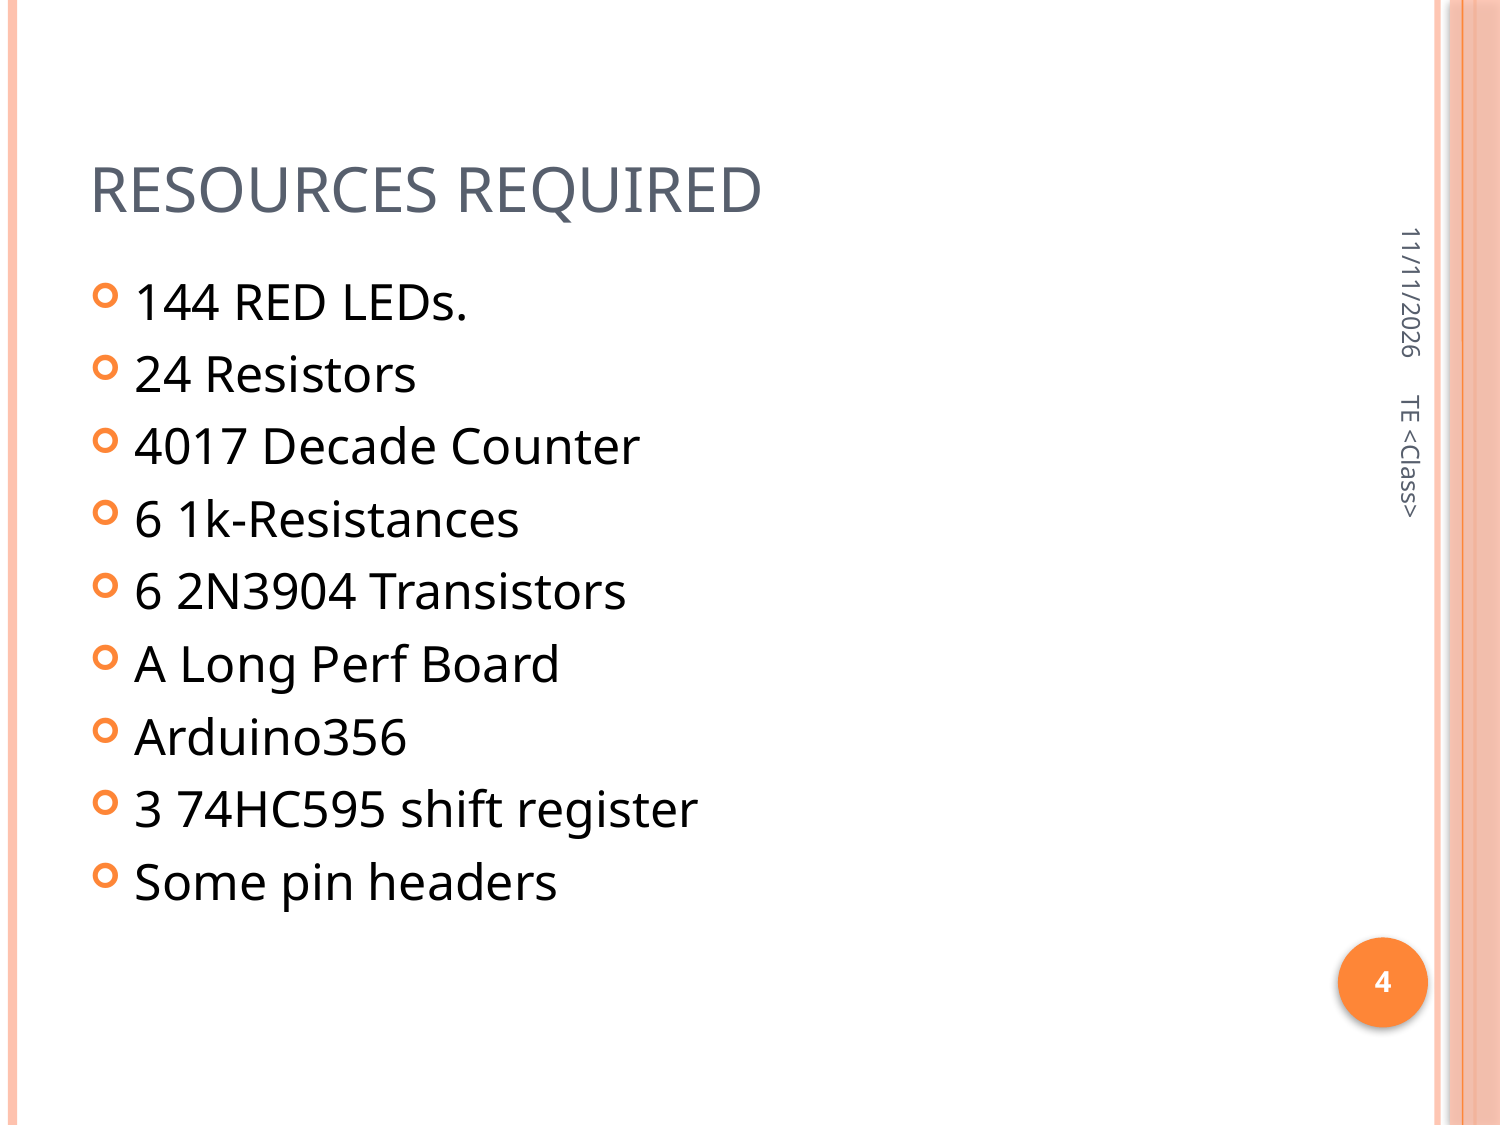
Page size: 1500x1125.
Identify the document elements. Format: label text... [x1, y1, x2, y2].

list 144 RED LEDs. 24 Resistors 4017 Decade Counter 6 1k-Resistances 6 2N3904 Transistors A Long Perf Board Arduino356 3 74HC595 shift register Some pin headers [75, 262, 1300, 1062]
footer TE <Class> [1379, 380, 1440, 906]
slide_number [1378, 43, 1442, 374]
slide_number 4 [1333, 940, 1434, 1027]
title resources Required [75, 45, 1300, 233]
